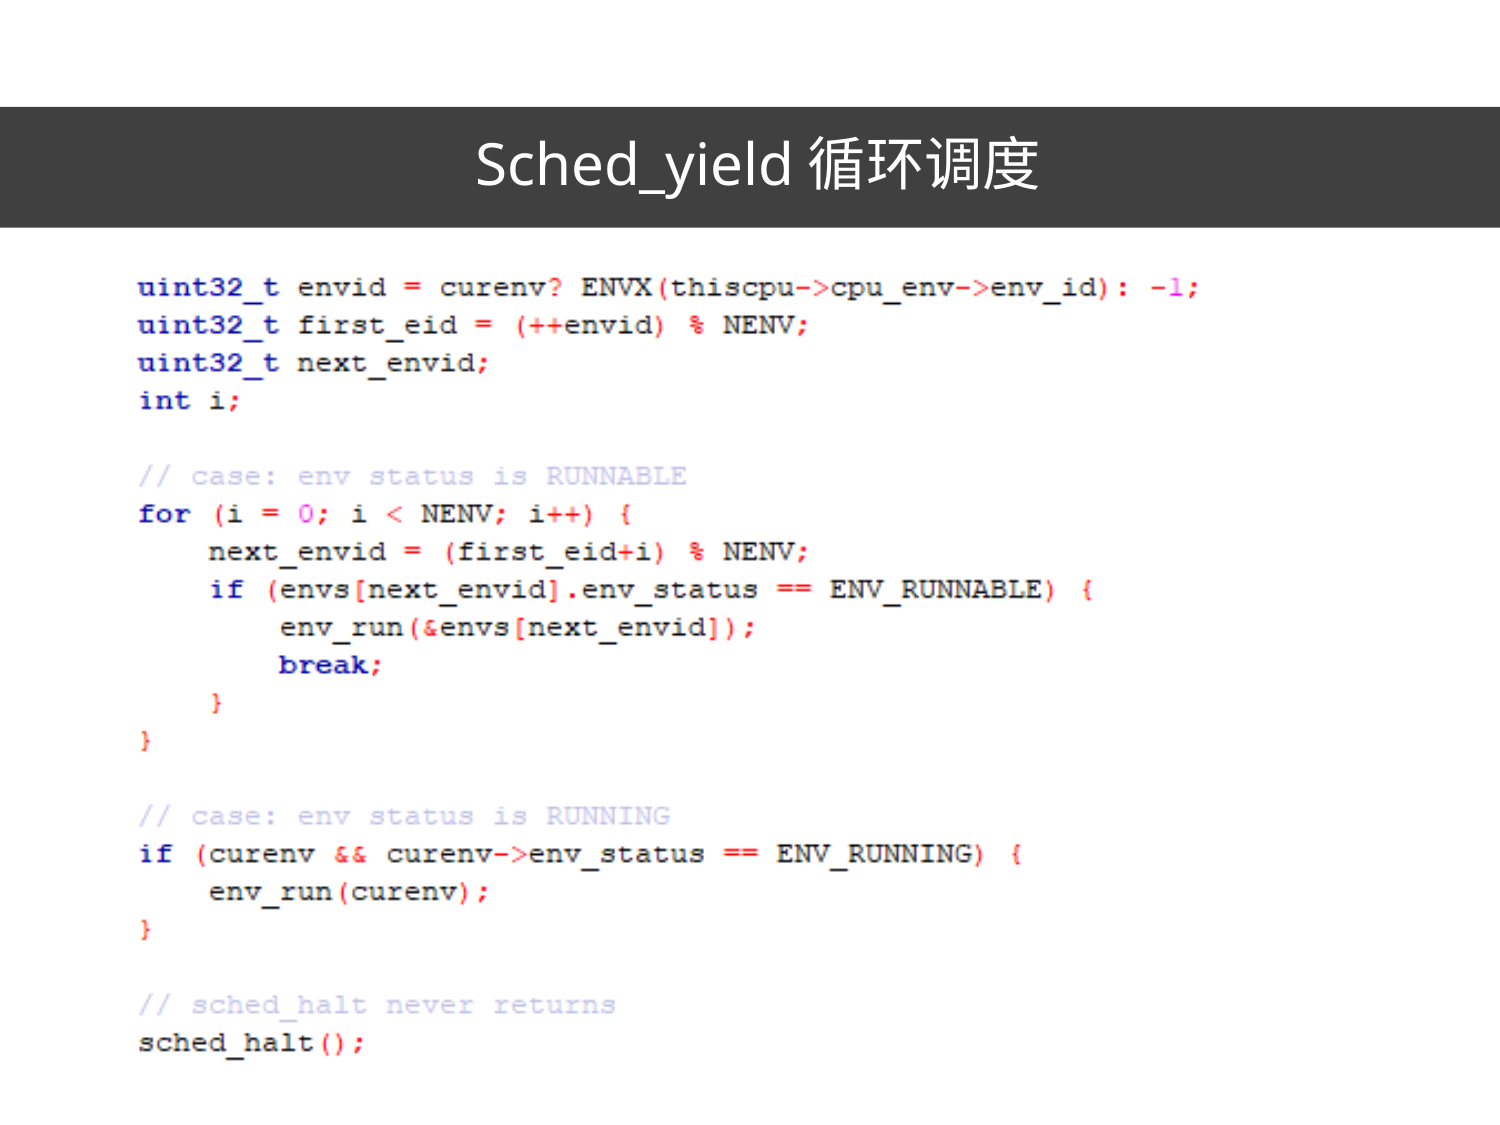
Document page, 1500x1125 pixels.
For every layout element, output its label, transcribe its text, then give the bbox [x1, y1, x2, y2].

text_box [0, 106, 1500, 229]
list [98, 263, 1401, 1065]
title Sched_yield循环调度 [68, 105, 1448, 228]
